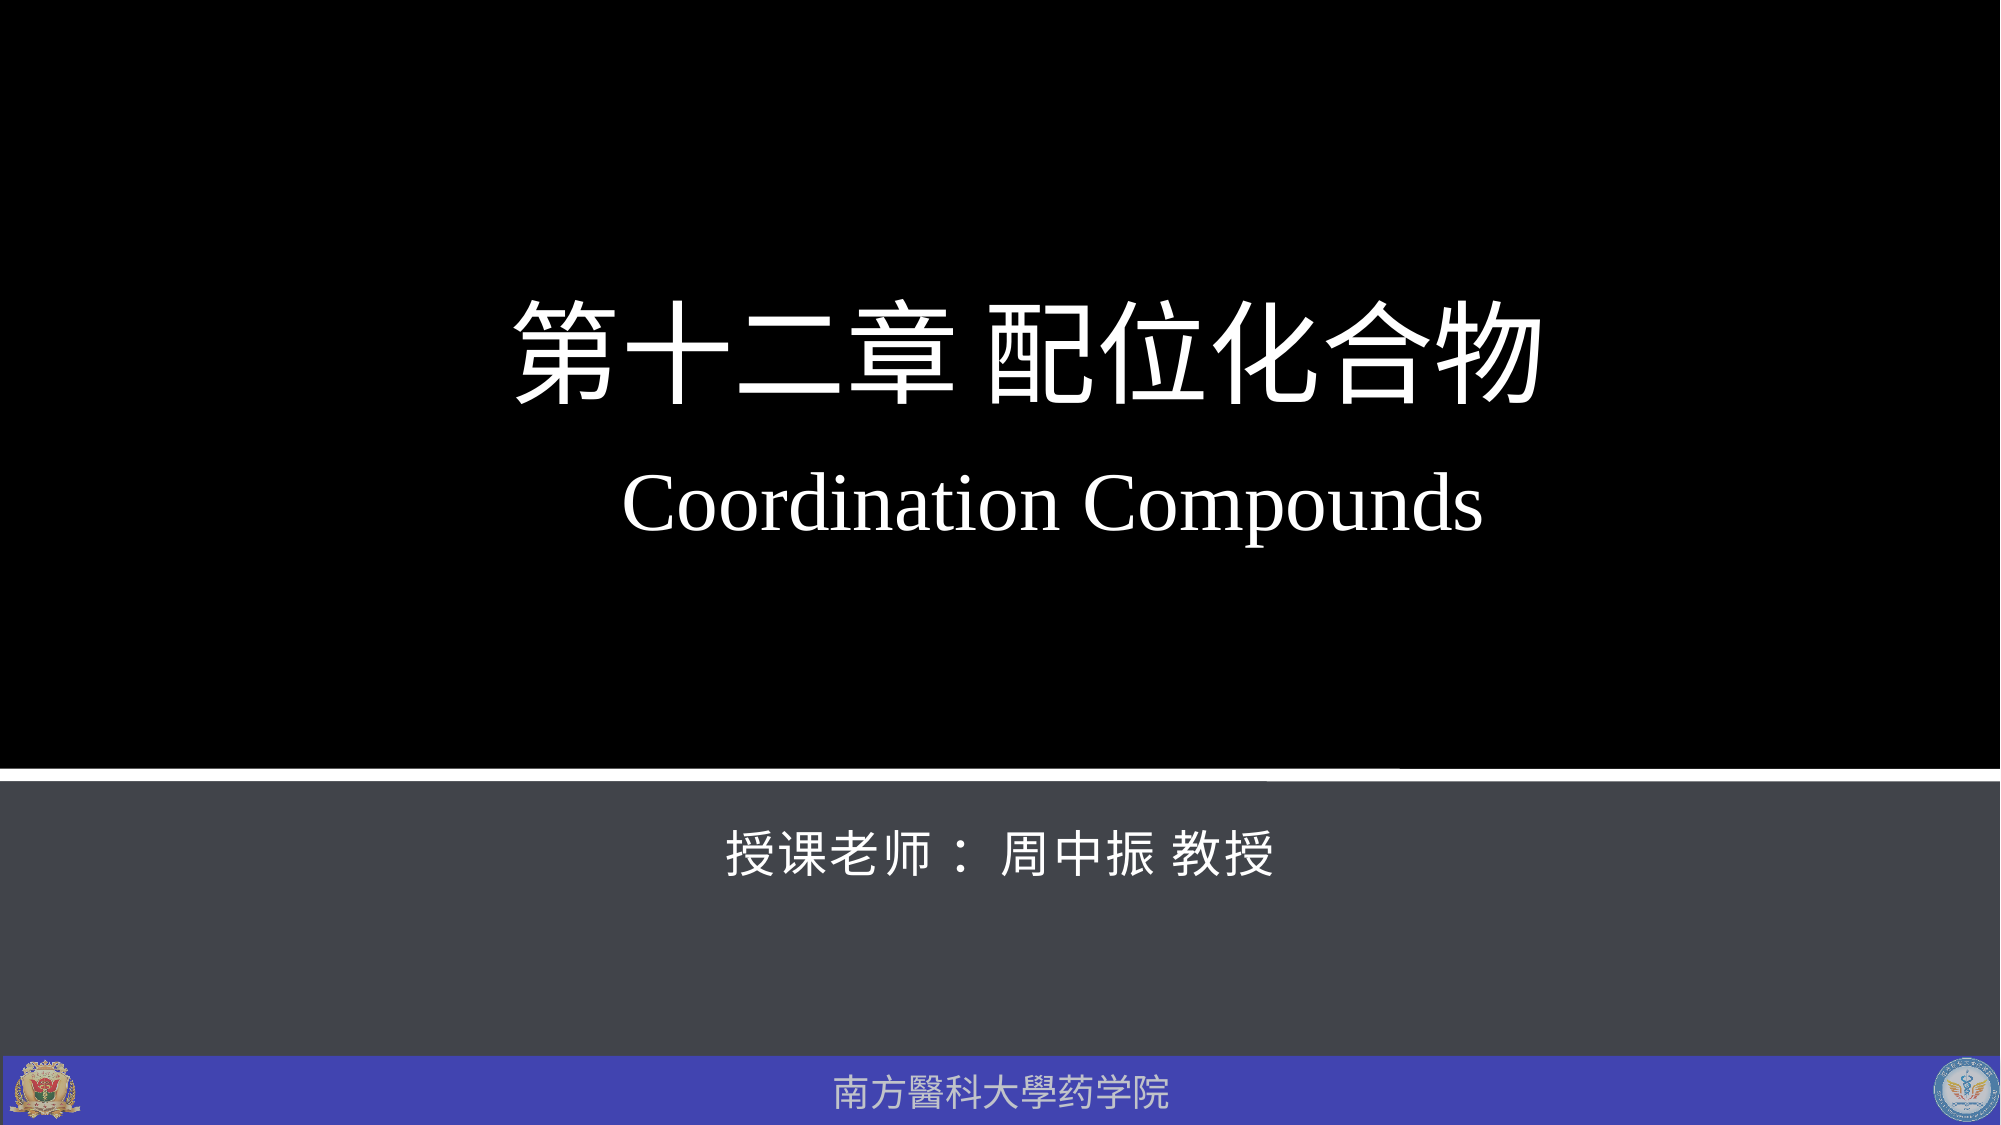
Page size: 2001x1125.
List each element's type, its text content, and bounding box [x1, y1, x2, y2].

title 第十二章 配位化合物 Coordination Compounds [397, 160, 1658, 561]
subtitle 授课老师 ：周中振 教授 [249, 815, 1750, 929]
